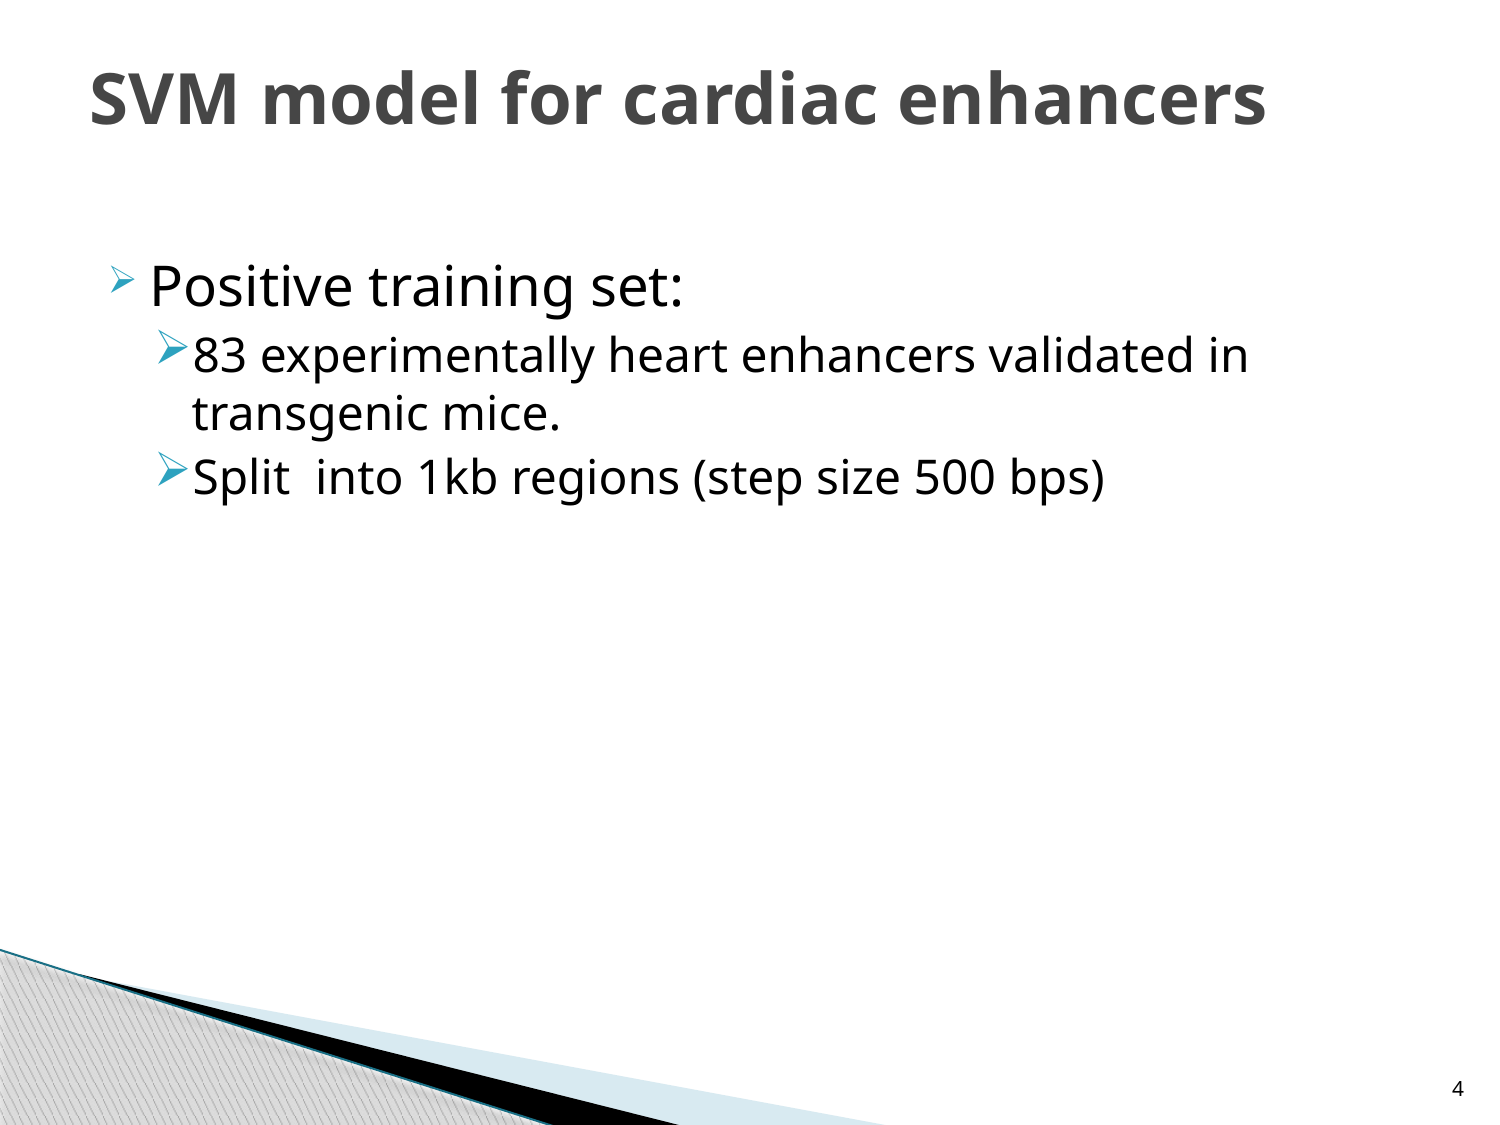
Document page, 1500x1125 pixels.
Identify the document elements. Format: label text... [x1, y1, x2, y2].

slide_number 4 [1418, 1051, 1479, 1112]
title SVM model for cardiac enhancers [75, 45, 1425, 233]
list Positive training set: 83 experimentally heart enhancers validated in transgenic mice. Split into 1kb regions (step size 500 bps) [75, 243, 1425, 986]
